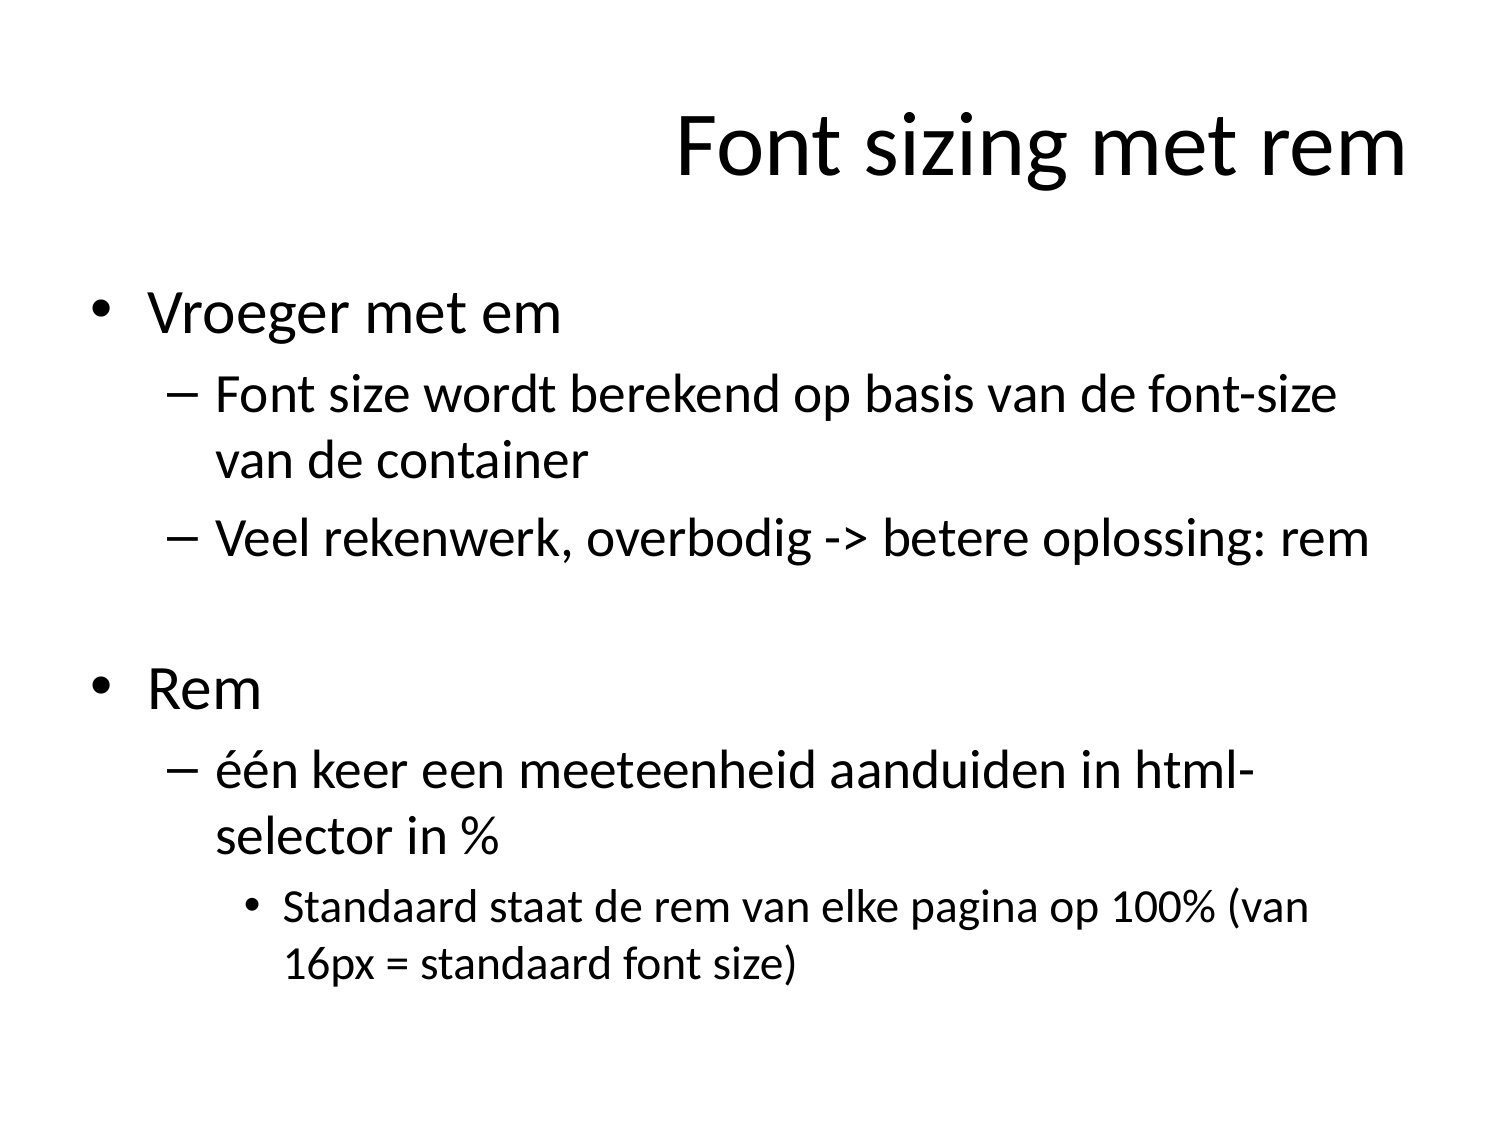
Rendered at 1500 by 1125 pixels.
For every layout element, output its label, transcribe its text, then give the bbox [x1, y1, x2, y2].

list Vroeger met em Font size wordt berekend op basis van de font-size van de container Veel rekenwerk, overbodig -> betere oplossing: rem Rem één keer een meeteenheid aanduiden in html-selector in % Standaard staat de rem van elke pagina op 100% (van 16px = standaard font size) [75, 262, 1425, 1005]
title Font sizing met rem [75, 45, 1425, 233]
